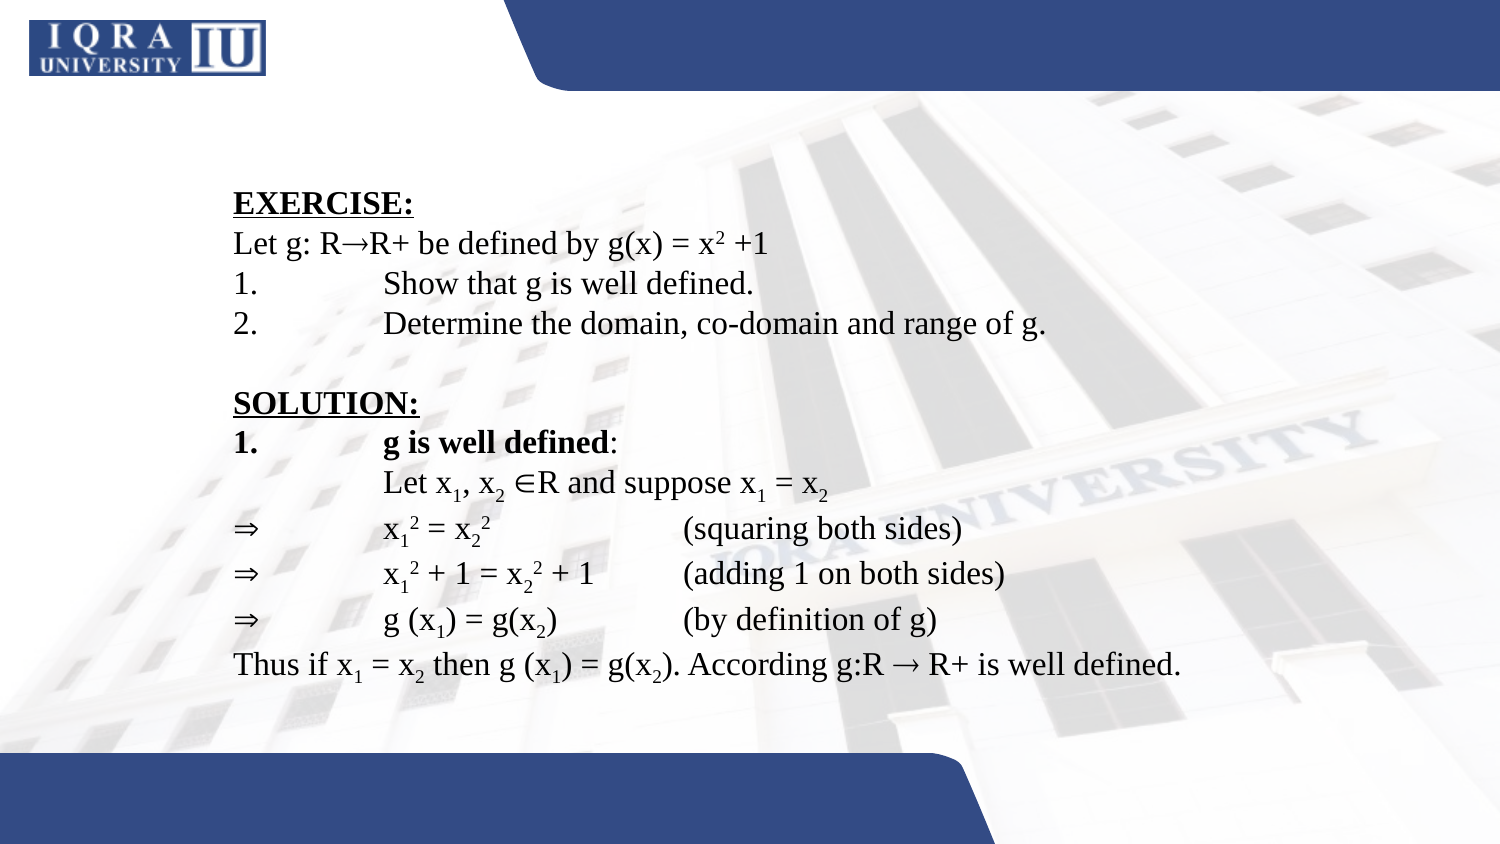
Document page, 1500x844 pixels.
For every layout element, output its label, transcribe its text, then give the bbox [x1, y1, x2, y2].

text_box [29, 20, 266, 76]
text_box EXERCISE: Let g: RR+ be defined by g(x) = x2 +1 1. Show that g is well defined. 2. Determine the domain, co-domain and range of g. SOLUTION: 1. g is well defined: Let x1, x2 R and suppose x1 = x2  x12 = x22 (squaring both sides)  x12 + 1 = x22 + 1 (adding 1 on both sides)  g (x1) = g(x2) (by definition of g) Thus if x1 = x2 then g (x1) = g(x2). According g:R  R+ is well defined. [218, 173, 1267, 696]
